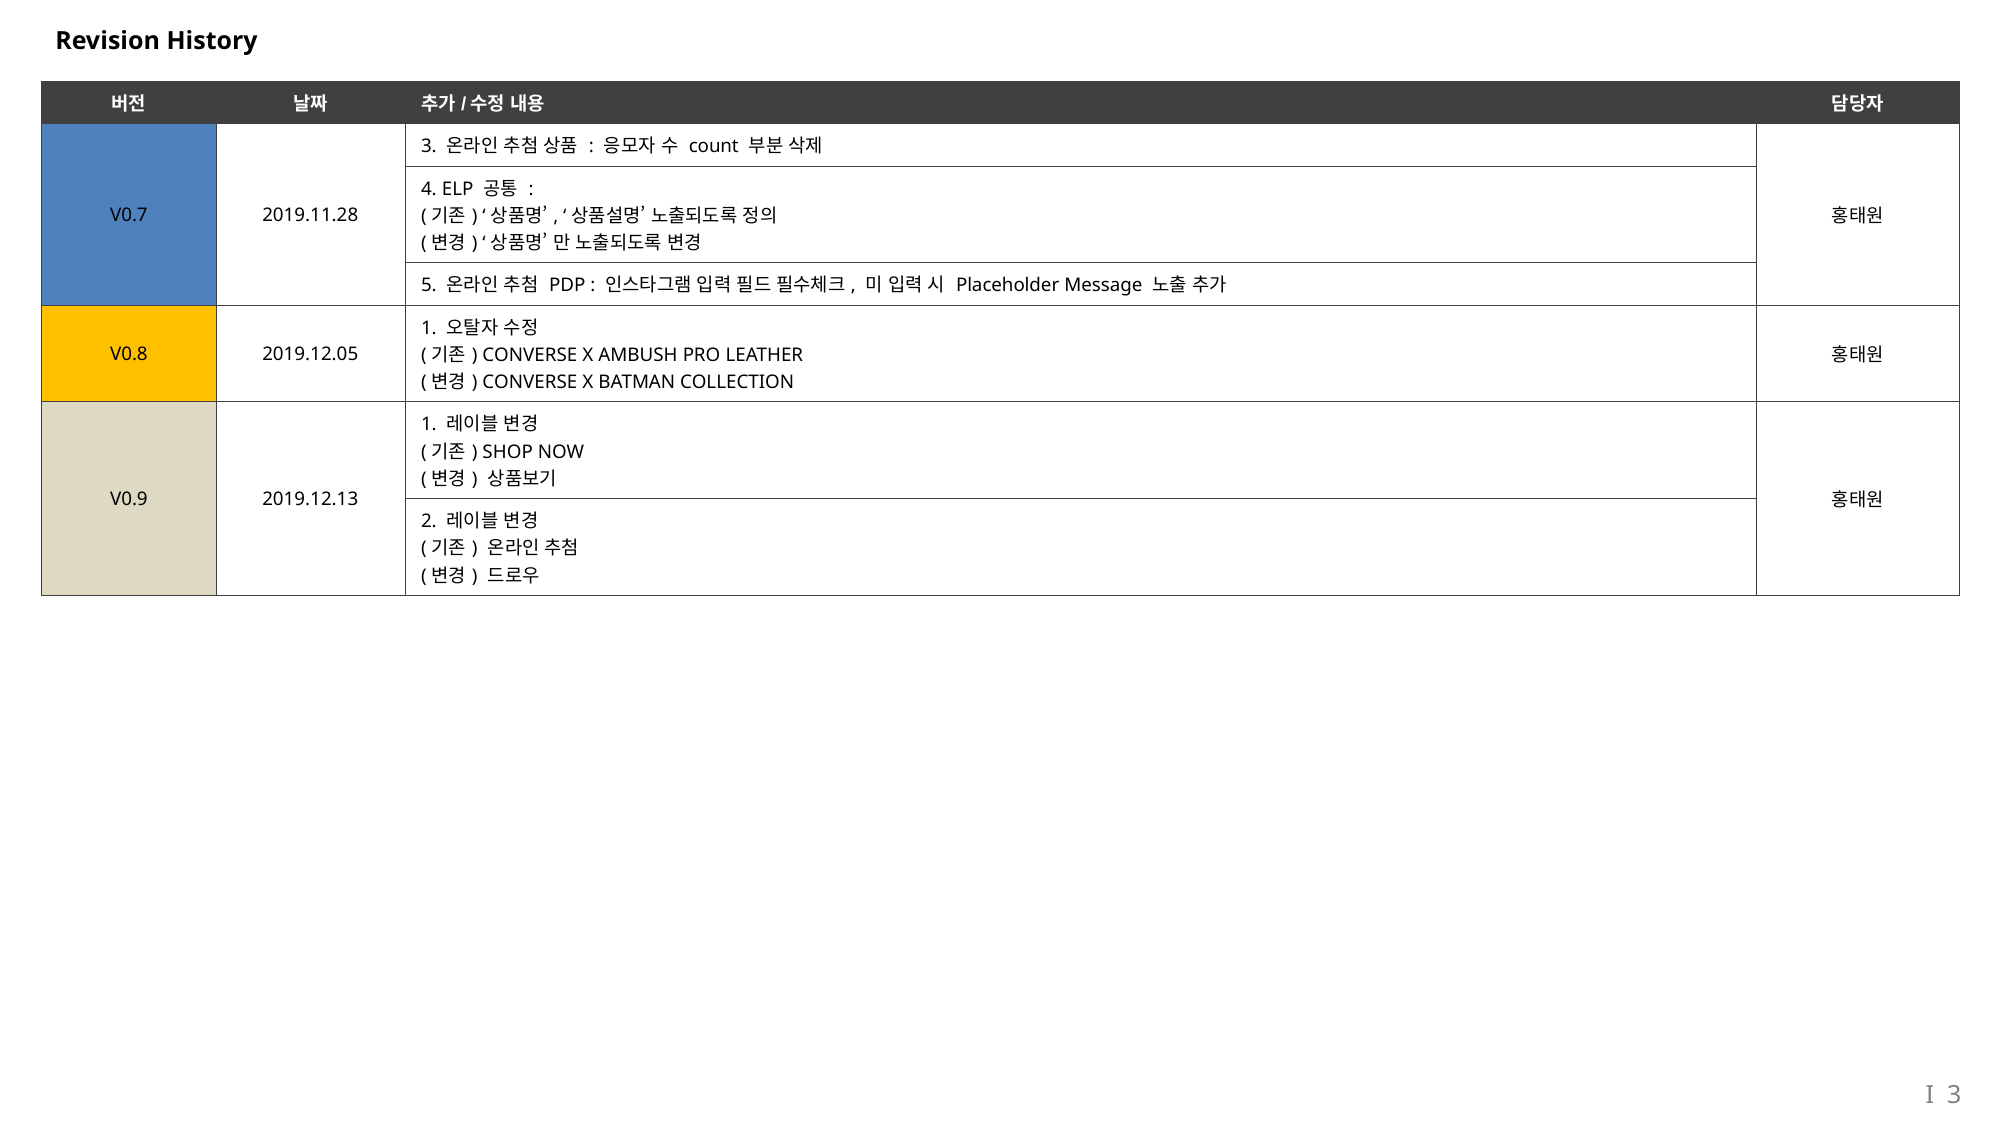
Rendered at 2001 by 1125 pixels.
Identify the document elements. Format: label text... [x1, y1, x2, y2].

table_cell 1. 레이블 변경 (기존) SHOP NOW (변경) 상품보기 [406, 402, 1756, 498]
table_cell 2019.12.05 [217, 306, 405, 401]
table_header 버전 [42, 82, 216, 123]
table_header 추가/수정 내용 [406, 82, 1756, 123]
title Revision History [40, 11, 1960, 68]
table_header 담당자 [1757, 82, 1959, 123]
table_cell 4. ELP 공통 : (기존) ‘상품명’, ‘상품설명’ 노출되도록 정의 (변경) ‘상품명’ 만 노출되도록 변경 [406, 167, 1756, 262]
table_cell 홍태원 [1757, 124, 1959, 305]
table_cell 2019.11.28 [217, 124, 405, 305]
table_cell V0.8 [42, 306, 216, 401]
table_cell V0.7 [42, 124, 216, 305]
table_cell V0.9 [42, 402, 216, 595]
table_cell 3. 온라인 추첨 상품 : 응모자 수 count 부분 삭제 [406, 124, 1756, 166]
table_cell 5. 온라인 추첨 PDP : 인스타그램 입력 필드 필수체크, 미 입력 시 Placeholder Message 노출 추가 [406, 263, 1756, 305]
table_cell 2019.12.13 [217, 402, 405, 595]
table_header 날짜 [217, 82, 405, 123]
table_cell 1. 오탈자 수정 (기존) CONVERSE X AMBUSH PRO LEATHER (변경) CONVERSE X BATMAN COLLECTION [406, 306, 1756, 401]
table_cell 홍태원 [1757, 306, 1959, 401]
table_cell 2. 레이블 변경 (기존) 온라인 추첨 (변경) 드로우 [406, 499, 1756, 595]
table_cell 홍태원 [1757, 402, 1959, 595]
